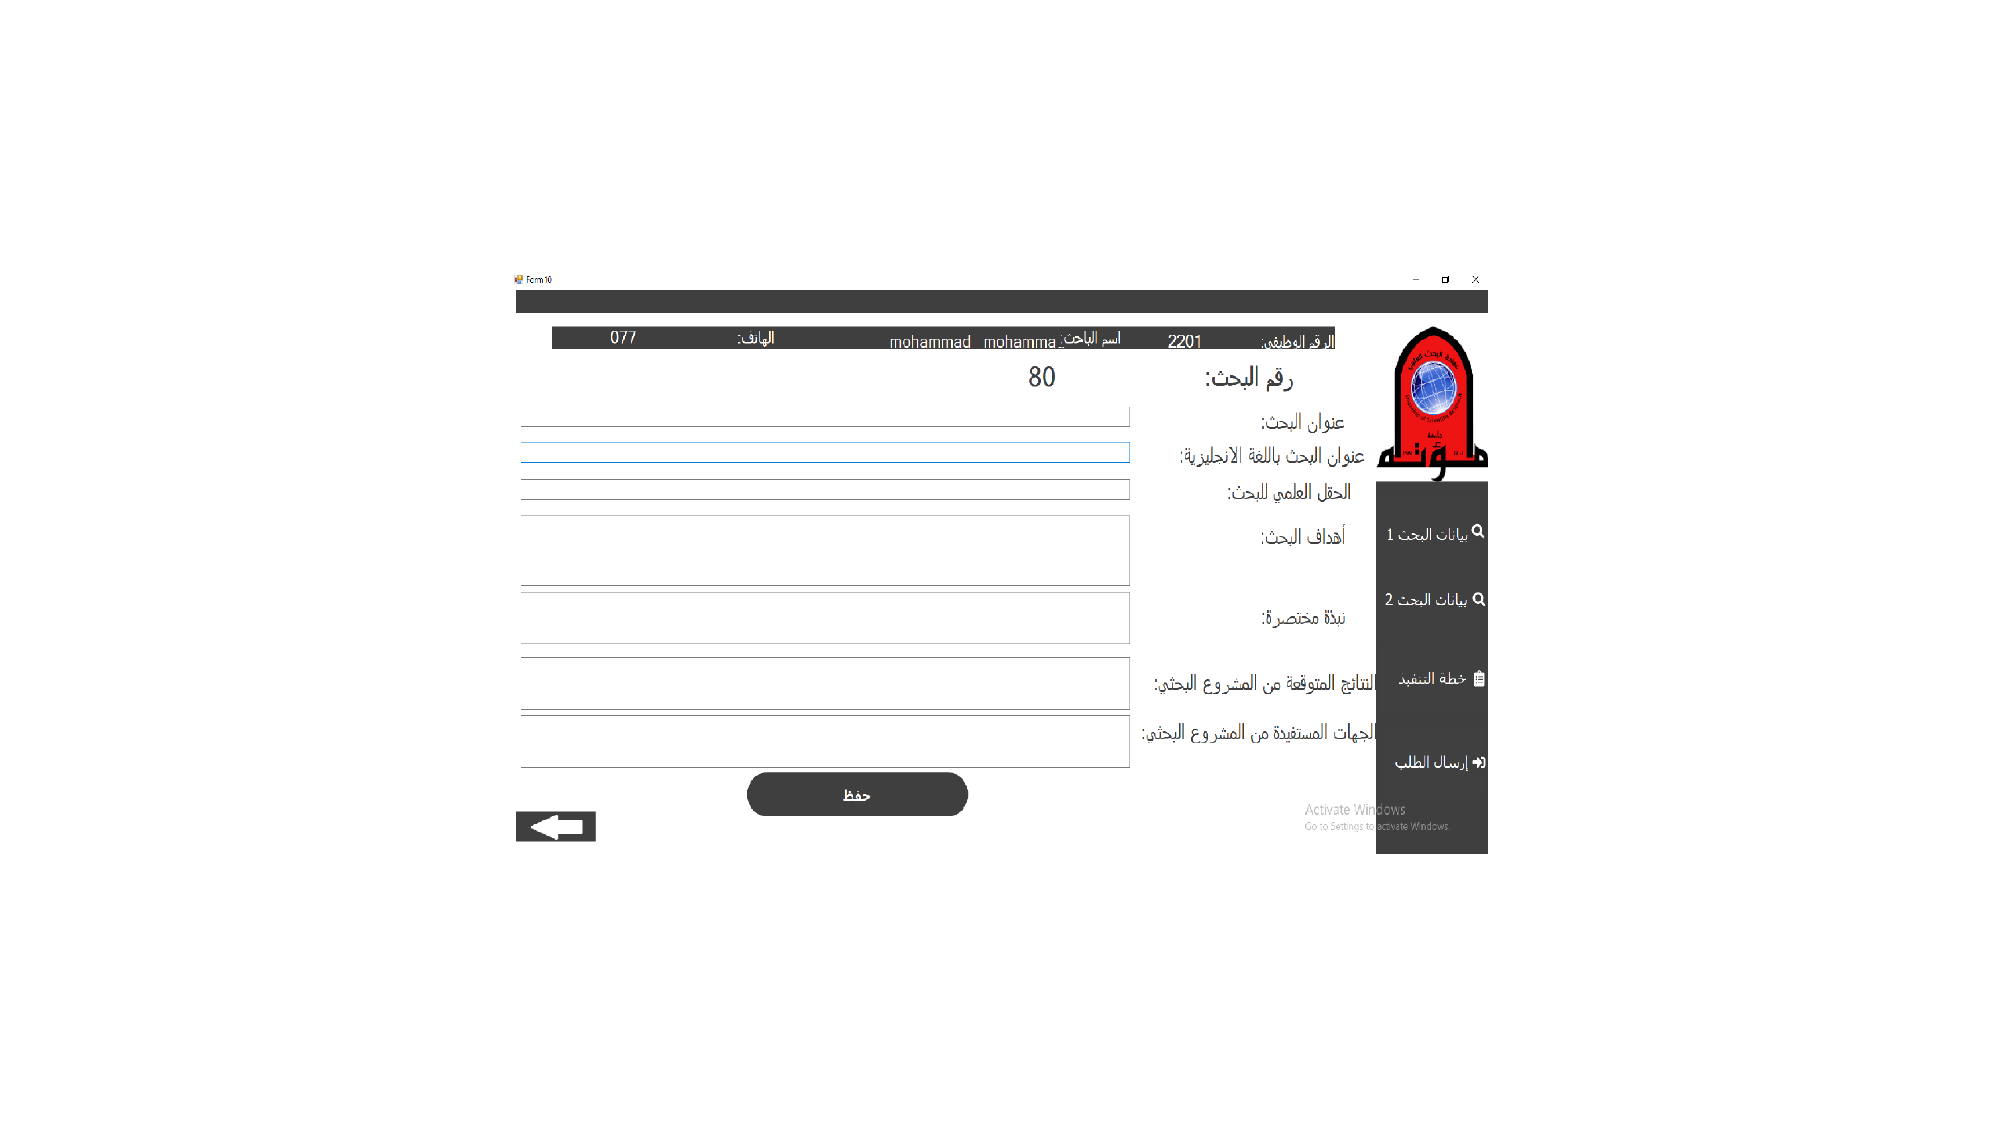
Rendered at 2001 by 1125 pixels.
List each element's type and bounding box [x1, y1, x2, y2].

picture [512, 271, 1488, 854]
